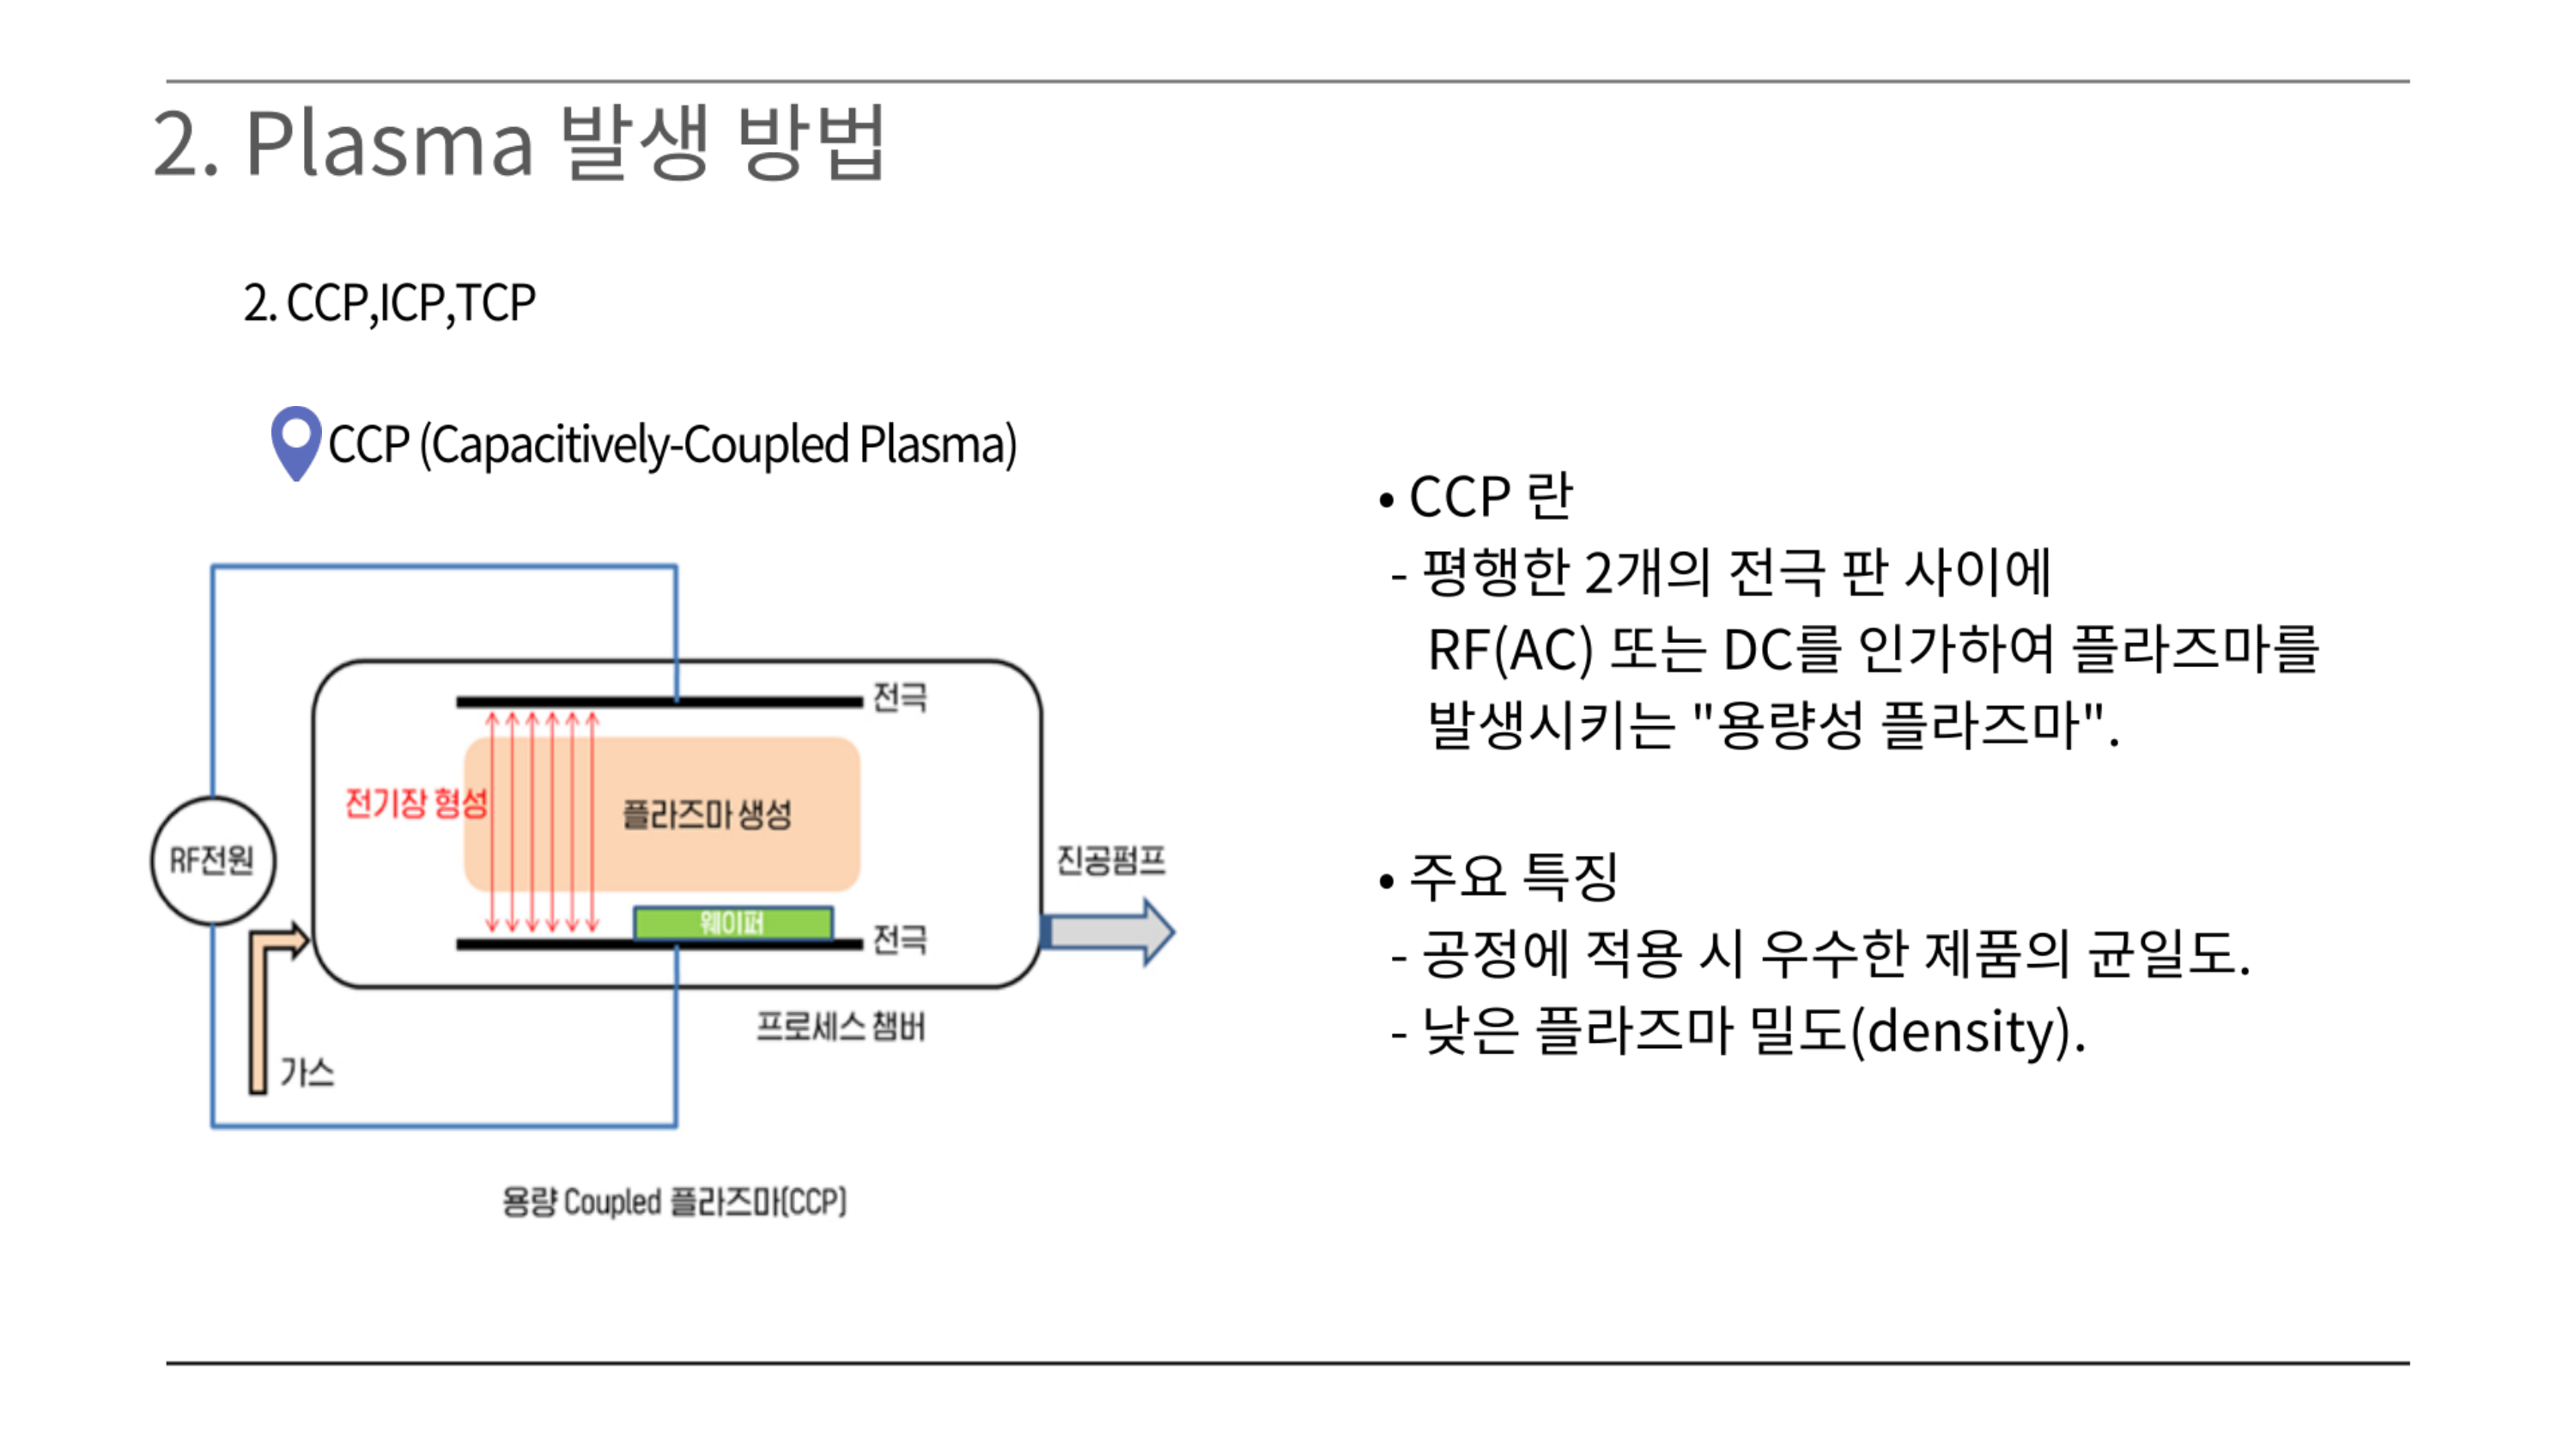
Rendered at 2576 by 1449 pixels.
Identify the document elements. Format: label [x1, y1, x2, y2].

picture [1370, 446, 2348, 1147]
text_box [93, 537, 1288, 1247]
picture [138, 65, 931, 227]
text_box [166, 1358, 2410, 1370]
picture [319, 398, 1042, 497]
picture [234, 258, 559, 355]
text_box [936, 76, 2410, 88]
text_box [271, 406, 315, 482]
